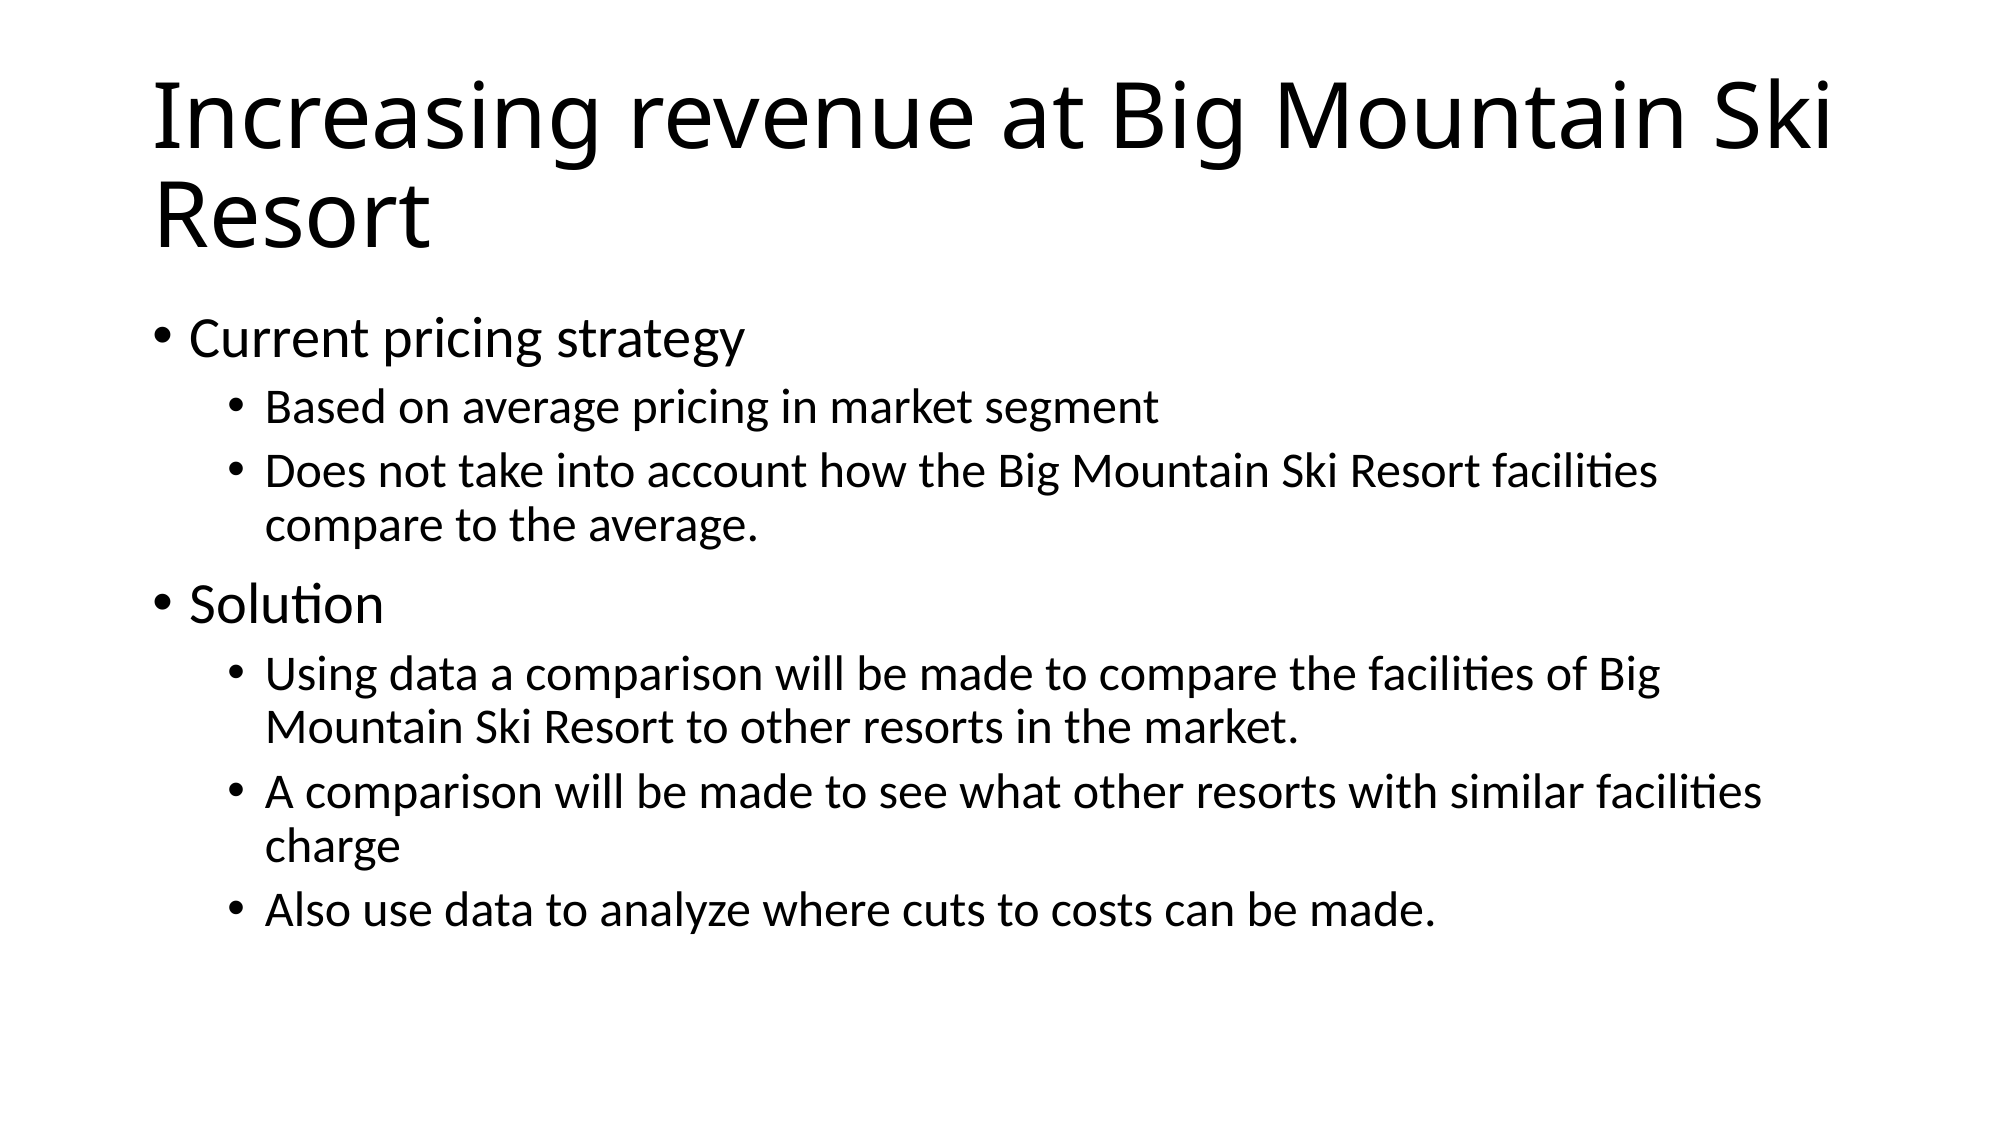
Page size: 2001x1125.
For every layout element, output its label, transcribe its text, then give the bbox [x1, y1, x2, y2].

list Current pricing strategy Based on average pricing in market segment Does not take into account how the Big Mountain Ski Resort facilities compare to the average. Solution Using data a comparison will be made to compare the facilities of Big Mountain Ski Resort to other resorts in the market. A comparison will be made to see what other resorts with similar facilities charge Also use data to analyze where cuts to costs can be made. [137, 299, 1863, 1014]
title Increasing revenue at Big Mountain Ski Resort [137, 59, 1863, 278]
